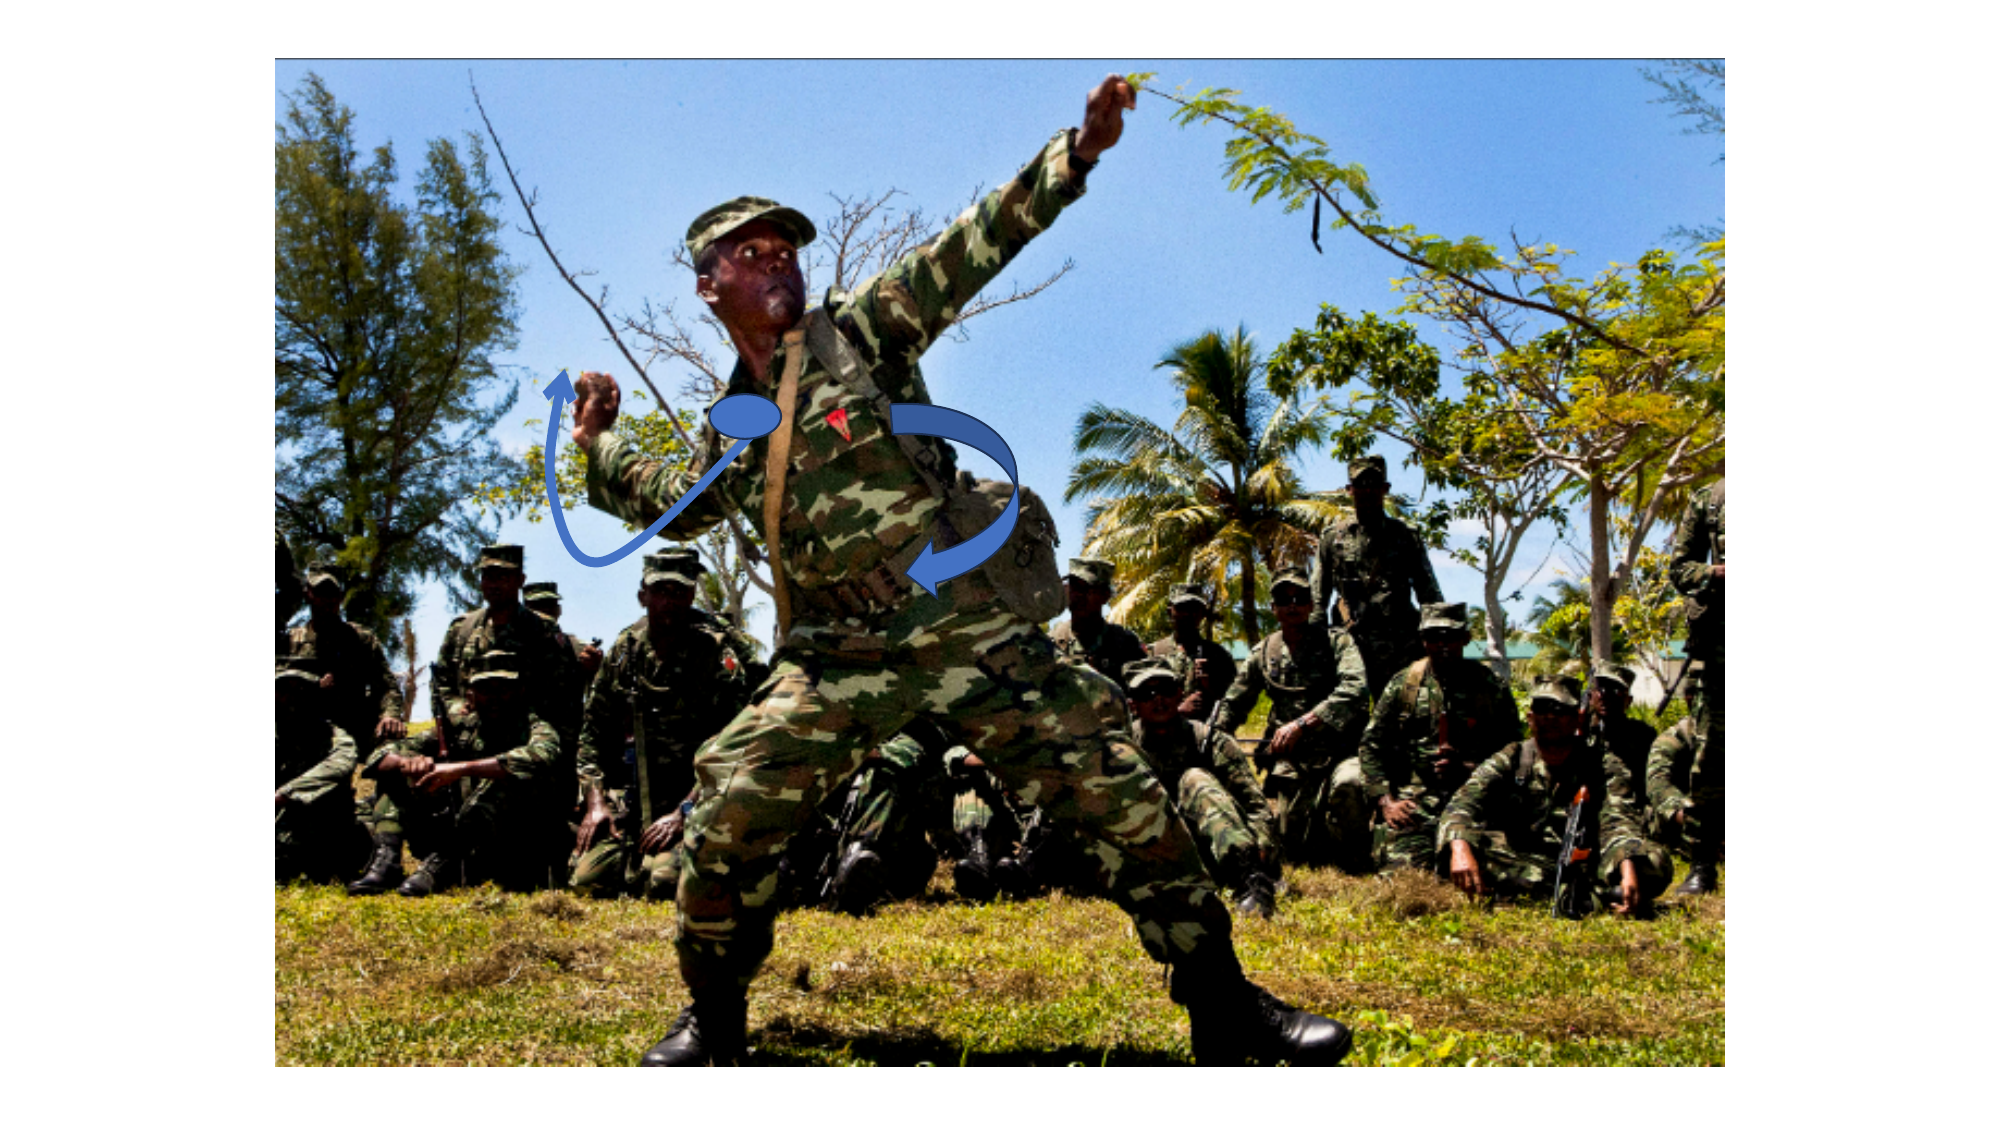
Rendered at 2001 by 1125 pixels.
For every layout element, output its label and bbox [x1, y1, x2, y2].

picture [275, 58, 1725, 1067]
